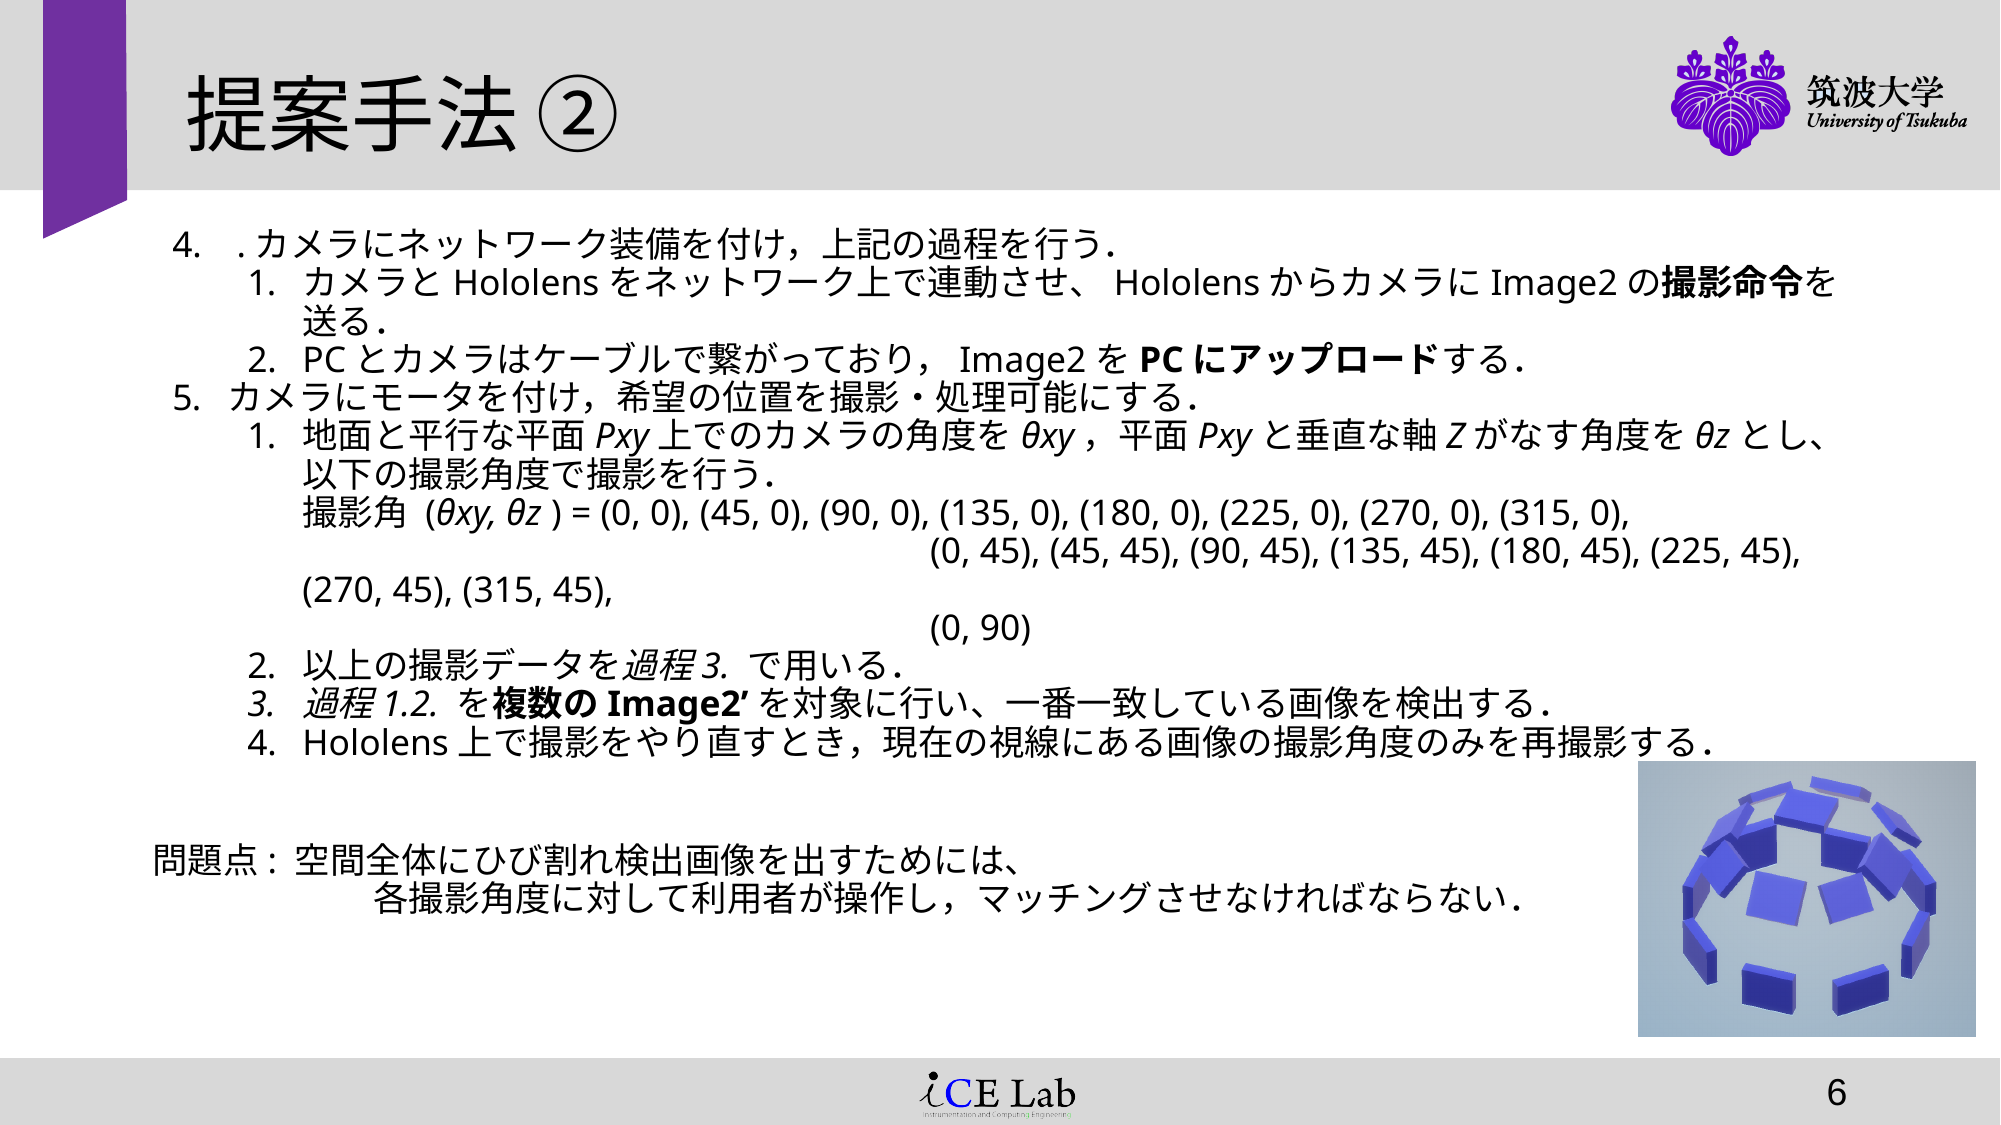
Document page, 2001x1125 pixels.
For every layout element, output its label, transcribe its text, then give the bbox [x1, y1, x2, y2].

list .カメラにネットワーク装備を付け，上記の過程を行う． カメラとHololensをネットワーク上で連動させ、HololensからカメラにImage2の撮影命令を送る． PCとカメラはケーブルで繋がっており，Image2をPCにアップロードする． カメラにモータを付け，希望の位置を撮影・処理可能にする． 地面と平行な平面Pxy上でのカメラの角度をθxy，平面Pxyと垂直な軸Zがなす角度をθzとし、以下の撮影角度で撮影を行う． 撮影角 (θxy, θz ) = (0, 0), (45, 0), (90, 0), (135, 0), (180, 0), (225, 0), (270, 0), (315, 0), (0, 45), (45, 45), (90, 45), (135, 45), (180, 45), (225, 45), (270, 45), (315, 45), (0, 90) 以上の撮影データを過程3. で用いる． 過程1.2. を複数のImage2’を対象に行い、一番一致している画像を検出する． Hololens上で撮影をやり直すとき，現在の視線にある画像の撮影角度のみを再撮影する． 問題点: 空間全体にひび割れ検出画像を出すためには、 各撮影角度に対して利用者が操作し，マッチングさせなければならない． [137, 219, 1863, 1014]
picture [919, 1071, 1082, 1121]
picture [1671, 36, 1967, 156]
picture [1638, 761, 1976, 1037]
title 提案手法 ② [170, 59, 1863, 178]
slide_number ‹#› [1412, 1054, 1863, 1125]
